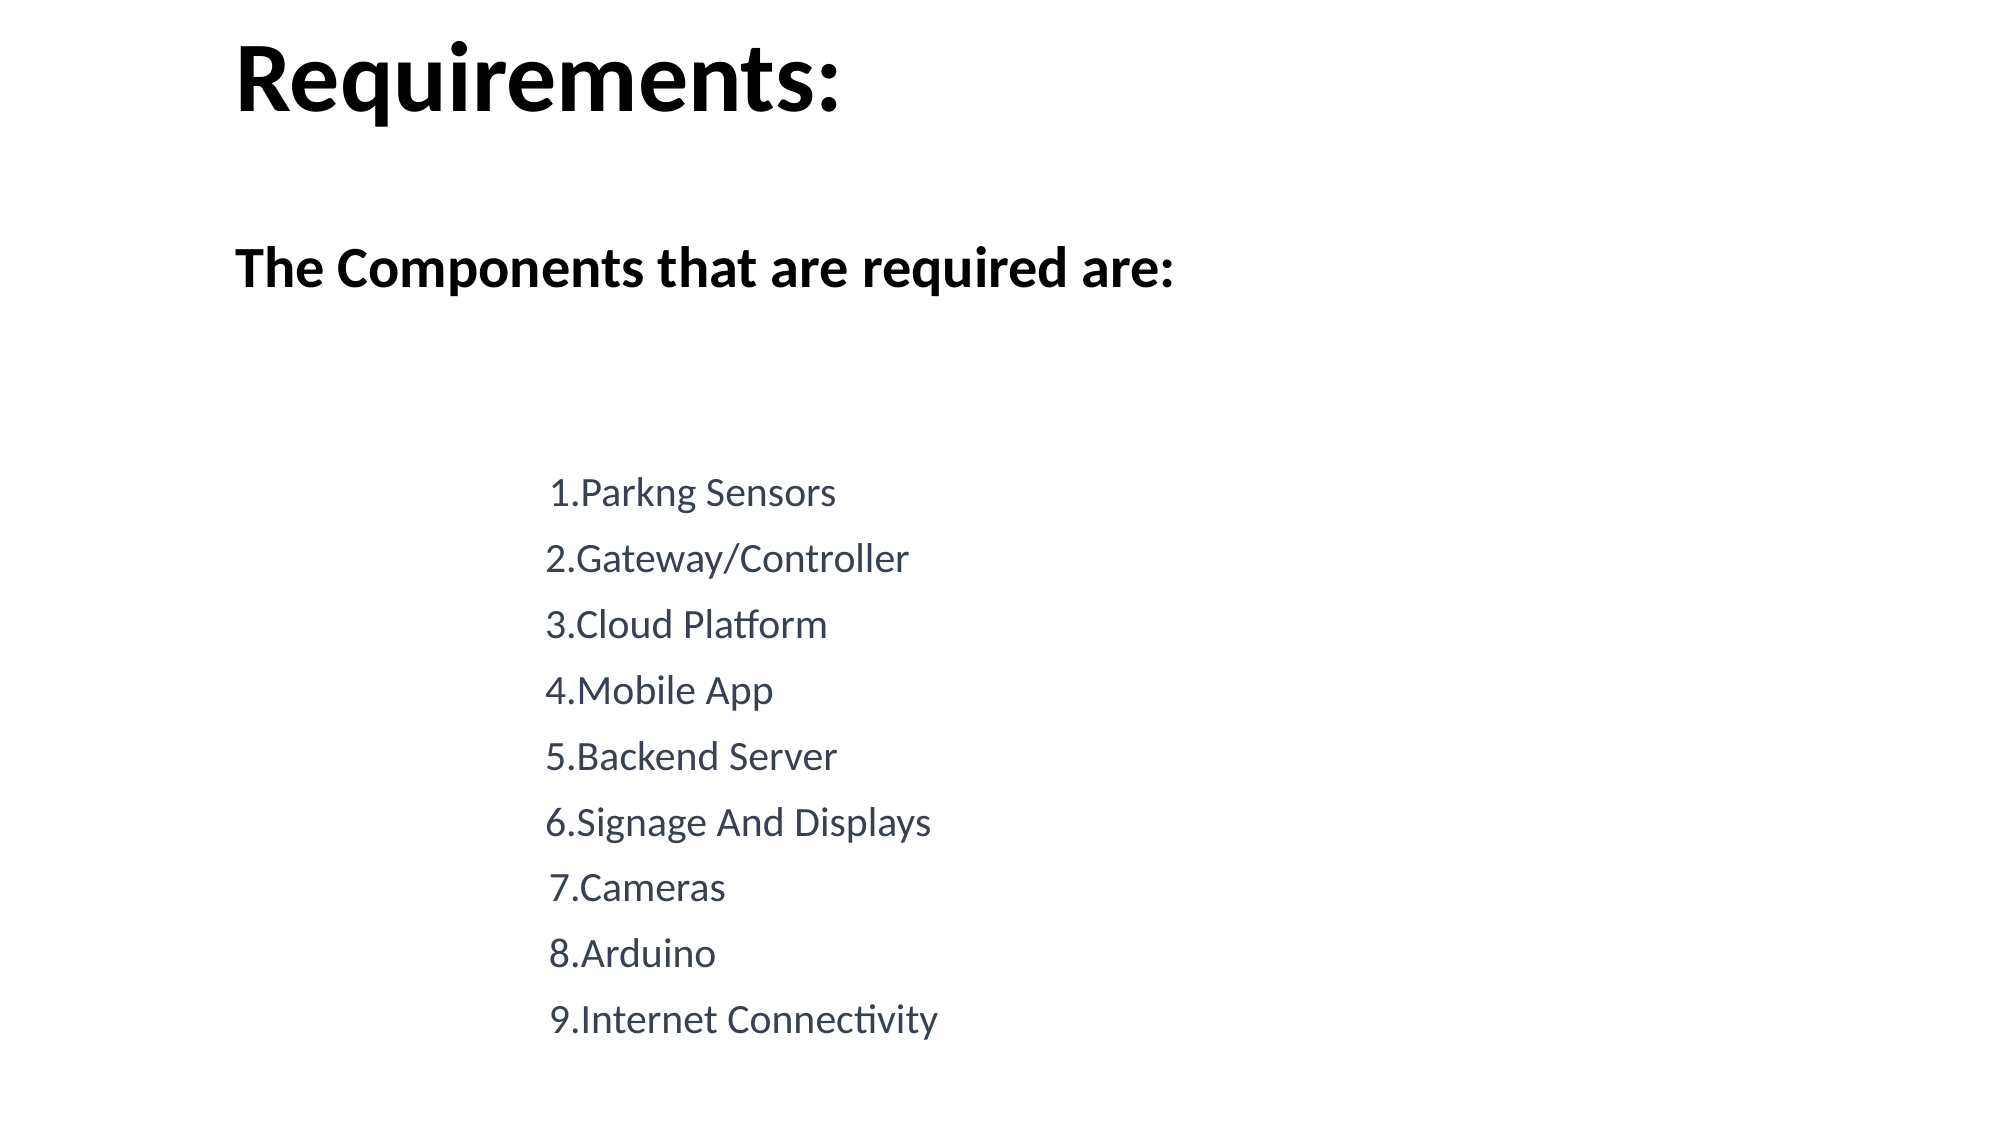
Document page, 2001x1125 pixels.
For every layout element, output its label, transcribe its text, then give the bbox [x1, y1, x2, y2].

subtitle Requirements: The Components that are required are: 1.Parkng Sensors 2.Gateway/Controller 3.Cloud Platform 4.Mobile App 5.Backend Server 6.Signage And Displays 7.Cameras 8.Arduino 9.Internet Connectivity [220, 17, 1691, 1125]
